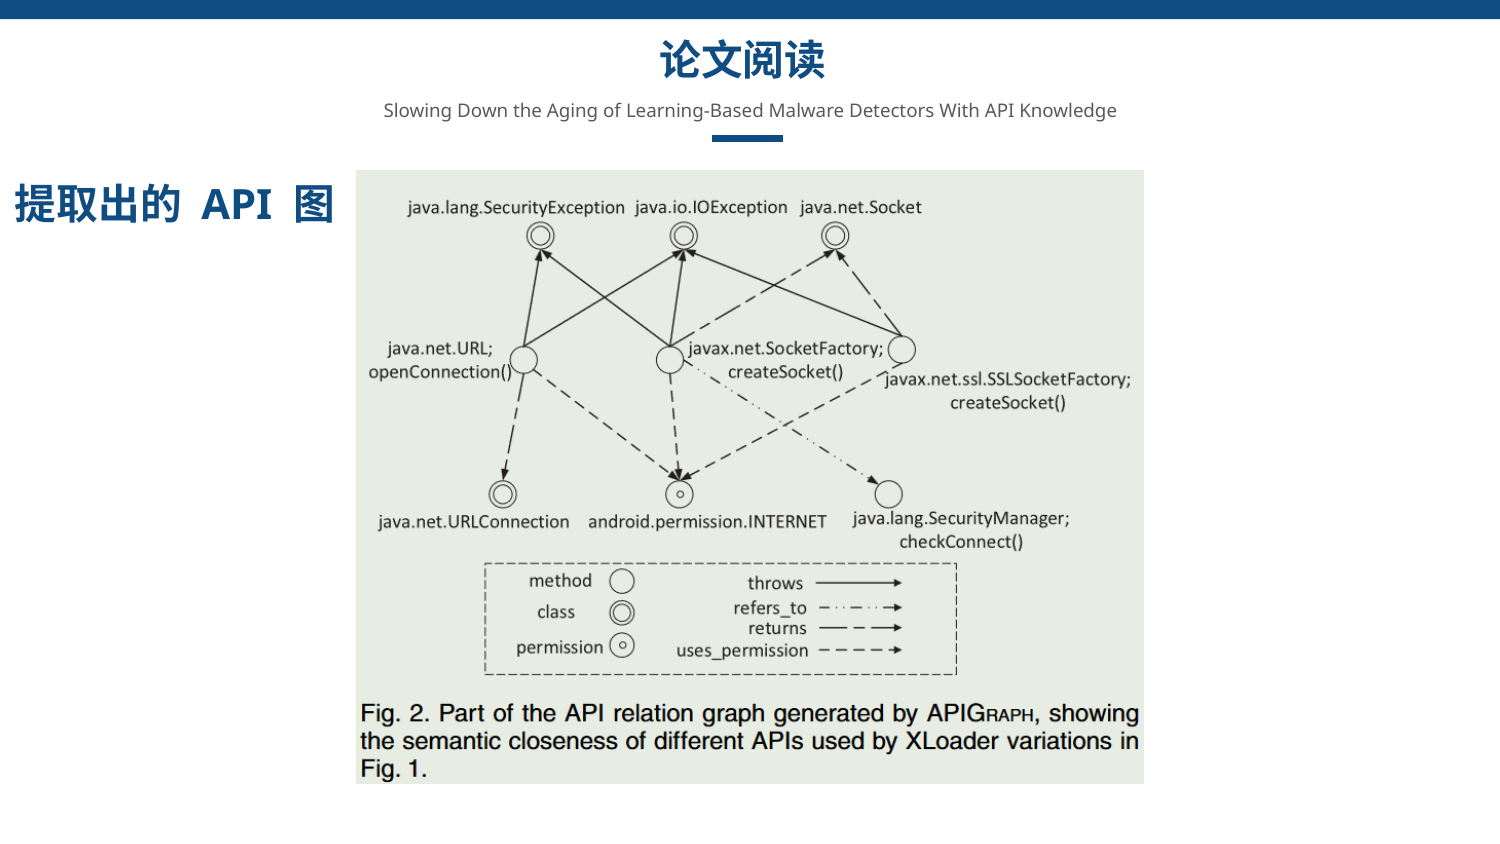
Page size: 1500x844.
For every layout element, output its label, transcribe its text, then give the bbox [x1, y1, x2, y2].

text_box Slowing Down the Aging of Learning-Based Malware Detectors With API Knowledge [368, 91, 1132, 129]
text_box 提取出的 API 图 [0, 170, 356, 236]
picture [356, 170, 1144, 784]
text_box 论文阅读 [644, 25, 842, 91]
